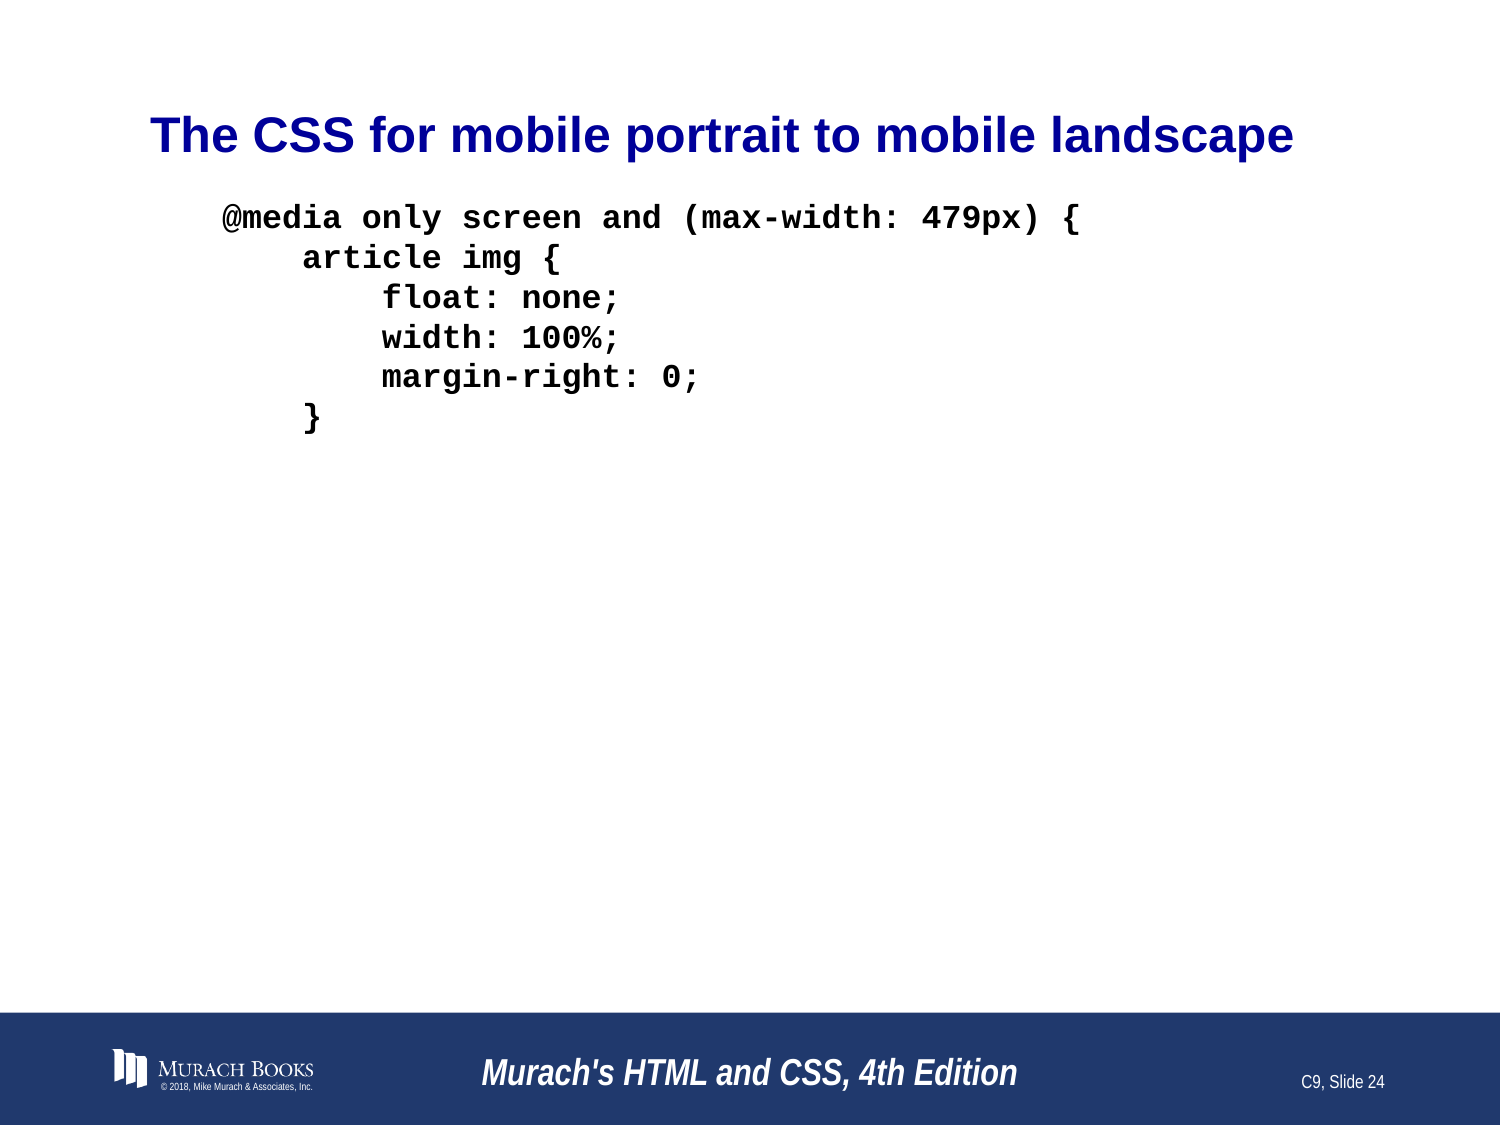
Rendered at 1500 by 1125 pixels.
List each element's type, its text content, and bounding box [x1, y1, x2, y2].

footer © 2018, Mike Murach & Associates, Inc. [12, 1025, 463, 1100]
title The CSS for mobile portrait to mobile landscape [150, 102, 1350, 164]
list @media only screen and (max-width: 479px) { article img { float: none; width: 100%; margin-right: 0; } [150, 187, 1350, 975]
slide_number C9, Slide 24 [1087, 1025, 1400, 1100]
slide_number Murach's HTML and CSS, 4th Edition [463, 1025, 1050, 1100]
